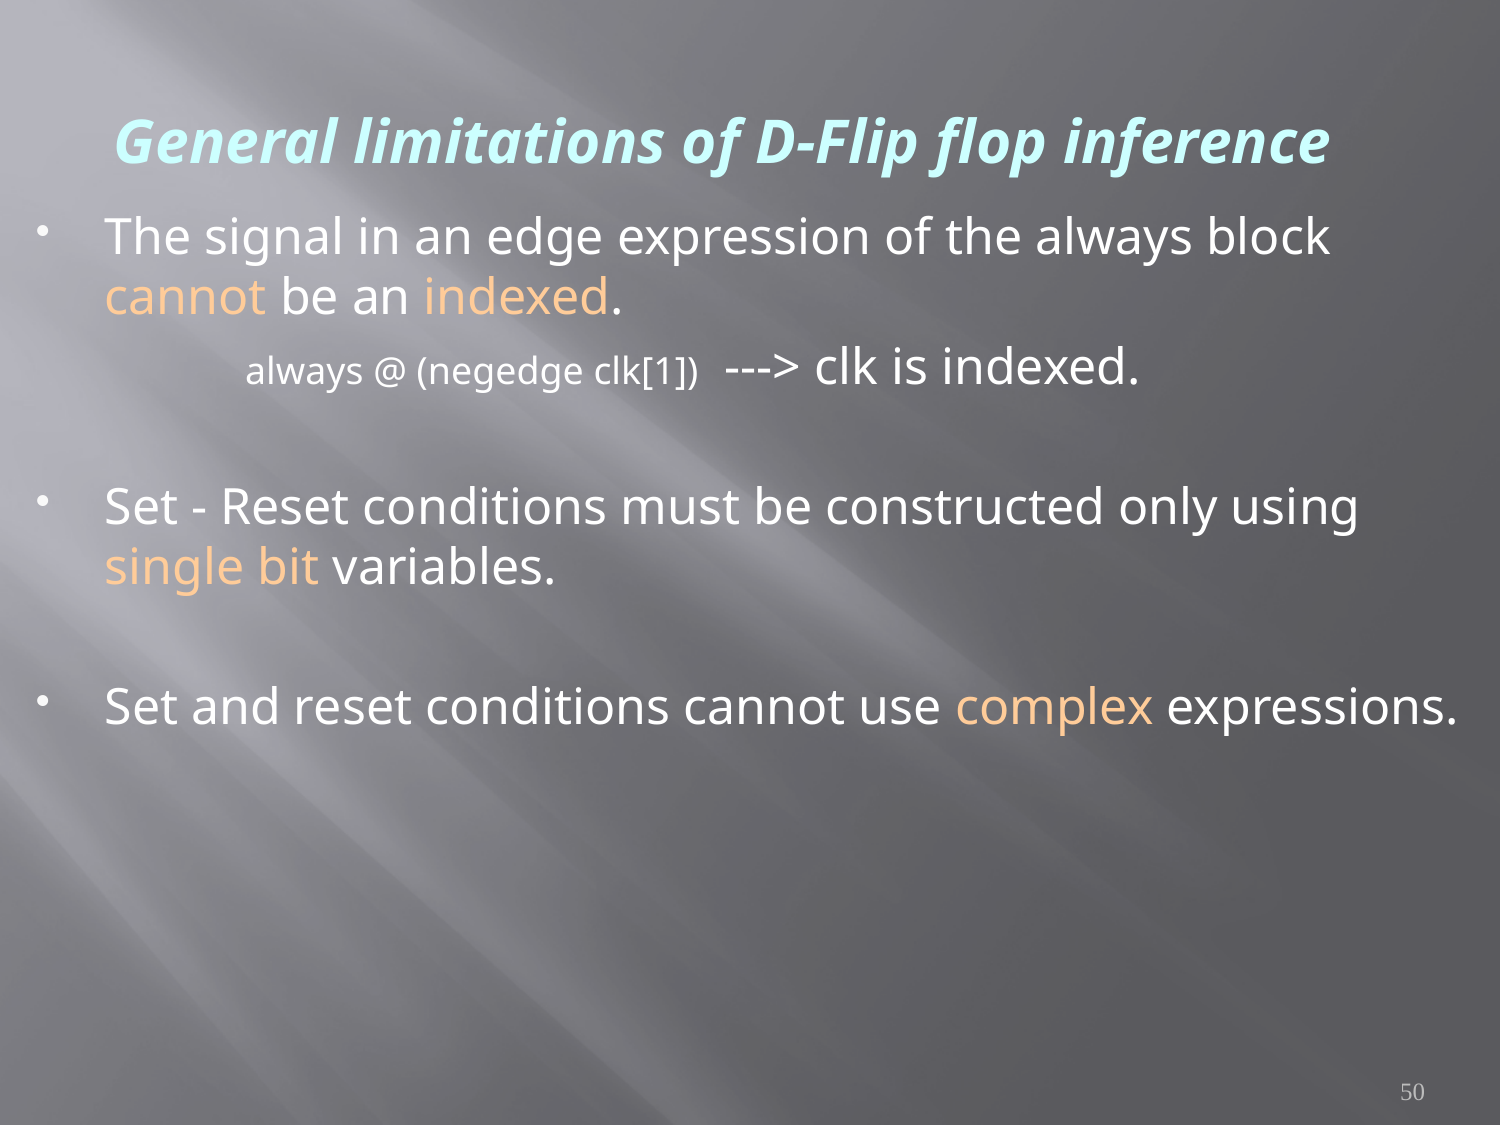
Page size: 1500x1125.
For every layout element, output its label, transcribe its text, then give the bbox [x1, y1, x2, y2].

list The signal in an edge expression of the always block cannot be an indexed. always @ (negedge clk[1]) ---> clk is indexed. Set - Reset conditions must be constructed only using single bit variables. Set and reset conditions cannot use complex expressions. [0, 197, 1500, 1119]
title General limitations of D-Flip flop inference [75, 63, 1425, 197]
slide_number 50 [1299, 1052, 1425, 1113]
